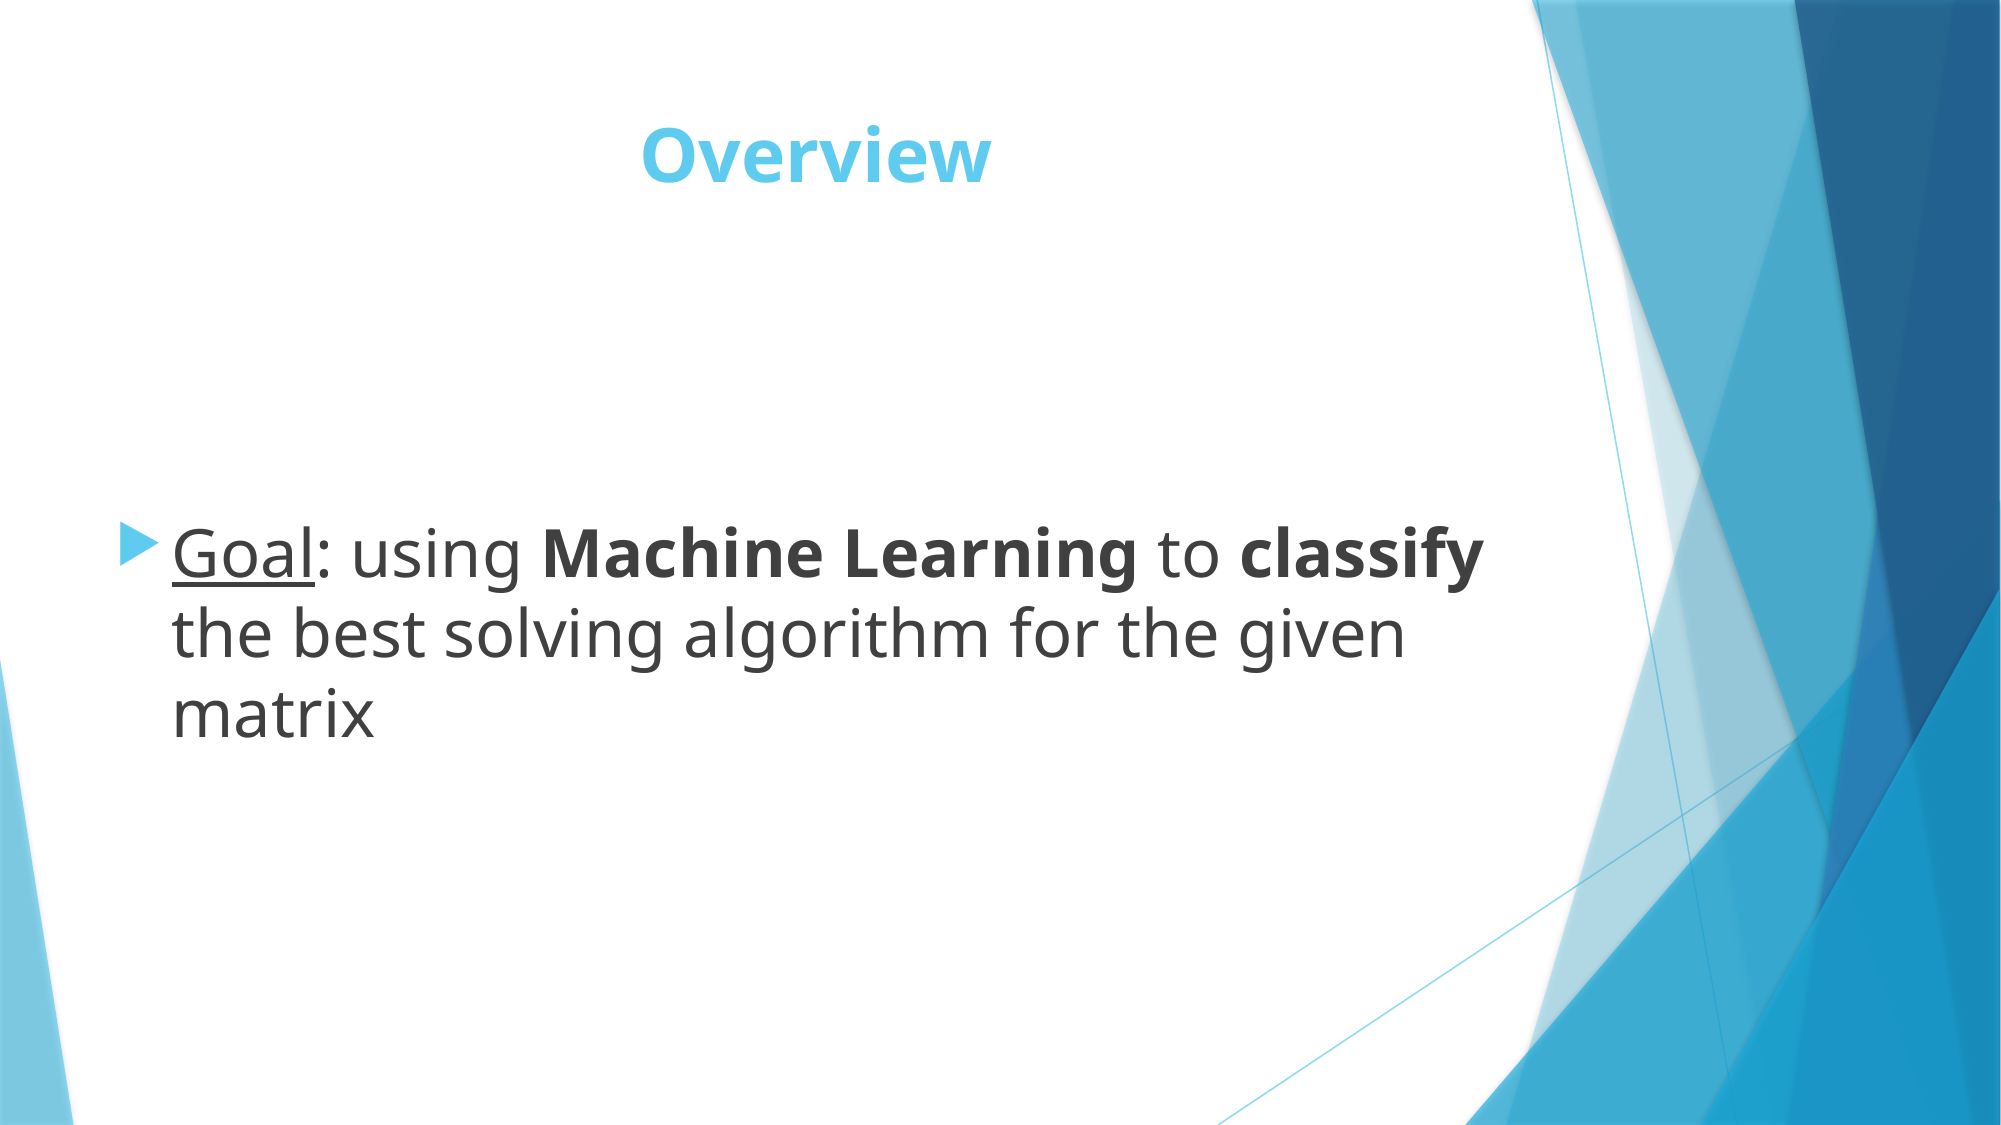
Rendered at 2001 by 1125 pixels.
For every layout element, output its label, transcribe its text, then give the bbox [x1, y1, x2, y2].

title Overview [111, 99, 1522, 317]
list Goal: using Machine Learning to classify the best solving algorithm for the given matrix [100, 502, 1593, 816]
